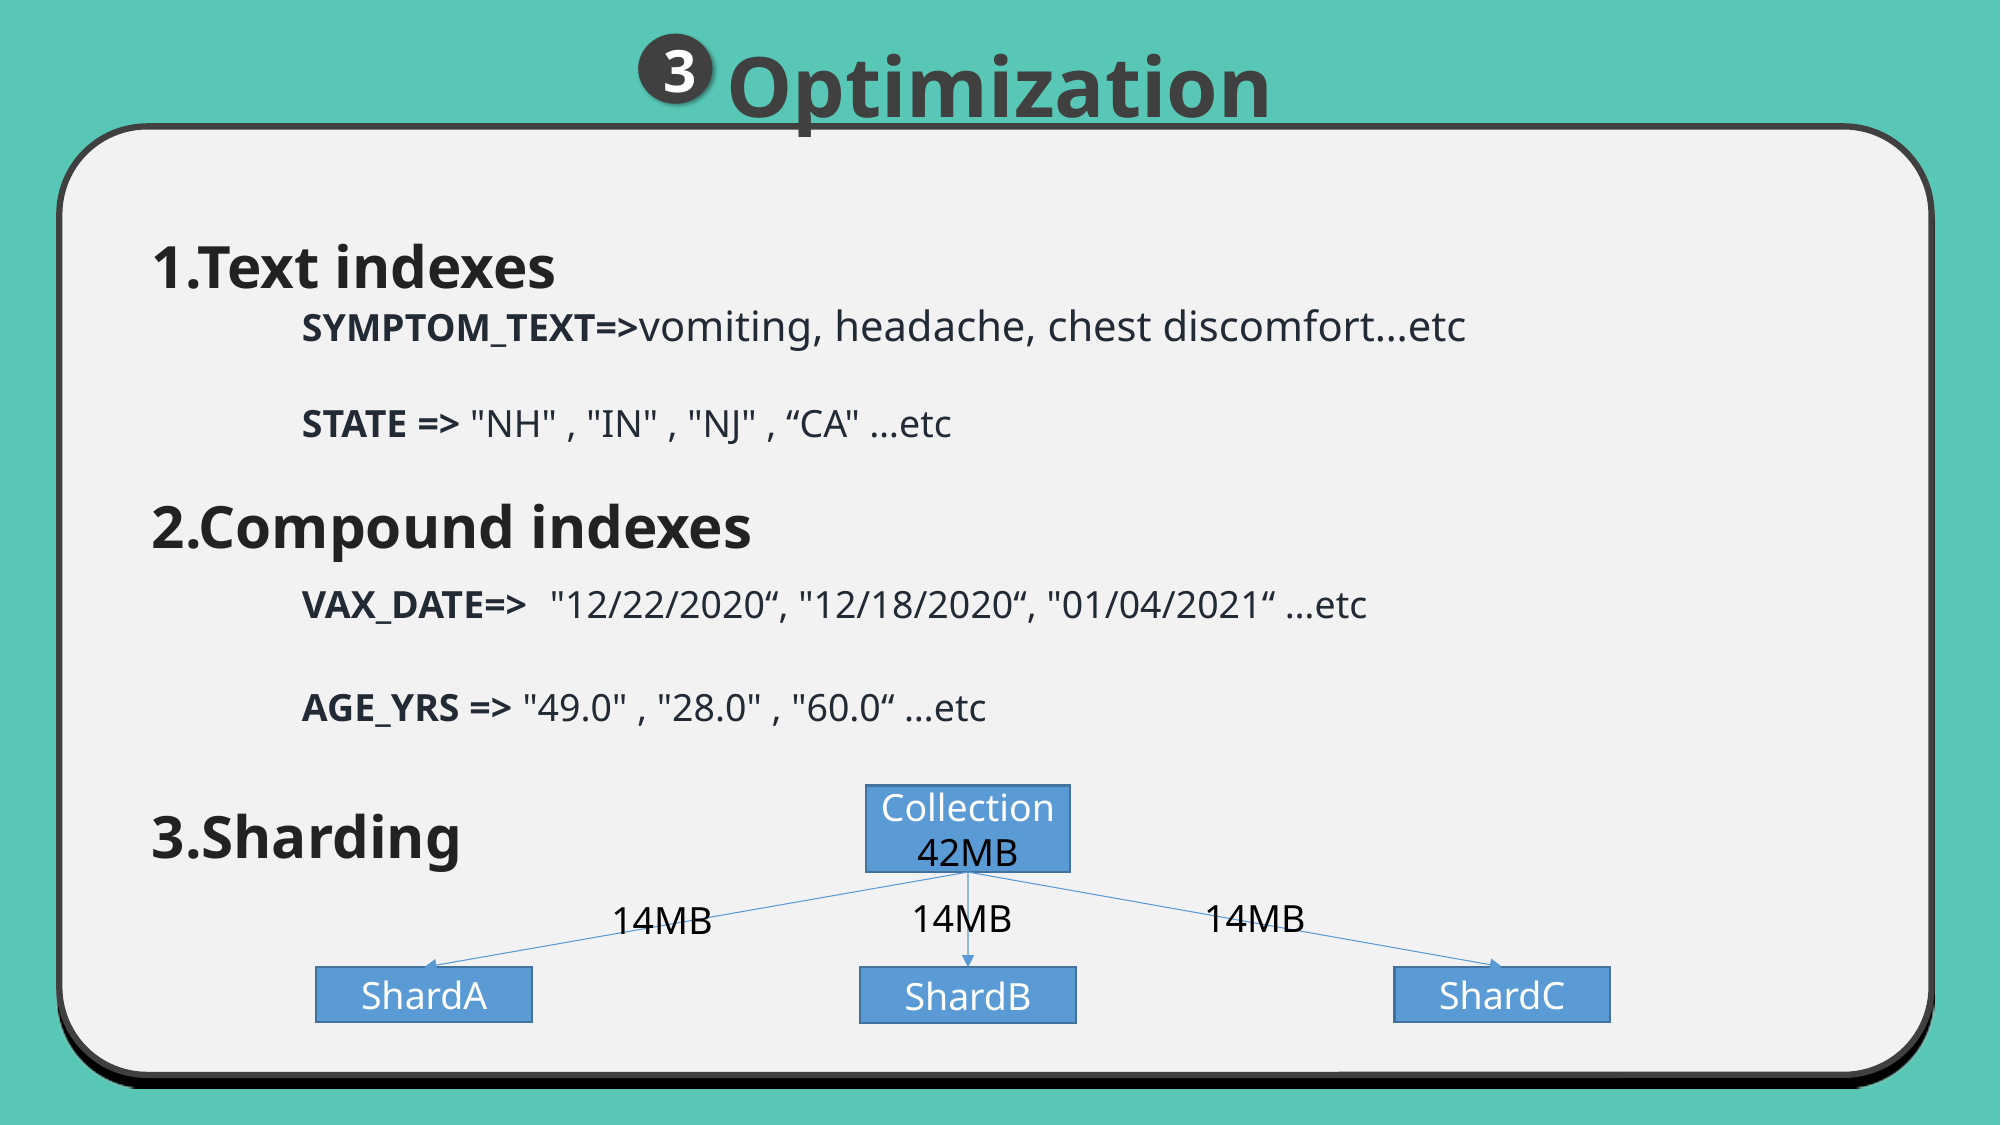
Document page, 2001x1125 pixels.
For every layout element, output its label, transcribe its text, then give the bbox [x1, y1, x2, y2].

text_box Optimization [497, 0, 1503, 142]
text_box Collection 42MB [865, 784, 1071, 872]
text_box [58, 125, 1933, 1076]
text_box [967, 872, 1503, 967]
text_box 3 [637, 32, 714, 105]
text_box ShardA [315, 966, 533, 1023]
text_box ShardB [859, 967, 1077, 1024]
text_box ShardC [1393, 966, 1611, 1023]
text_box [424, 872, 967, 968]
text_box 1.Text indexes SYMPTOM_TEXT=>vomiting, headache, chest discomfort…etc STATE => "NH" , "IN" , "NJ" , “CA" …etc 2.Compound indexes VAX_DATE=> "12/22/2020“, "12/18/2020“, "01/04/2021“ …etc AGE_YRS => "49.0" , "28.0" , "60.0“ …etc 3.Sharding [137, 222, 1684, 1018]
